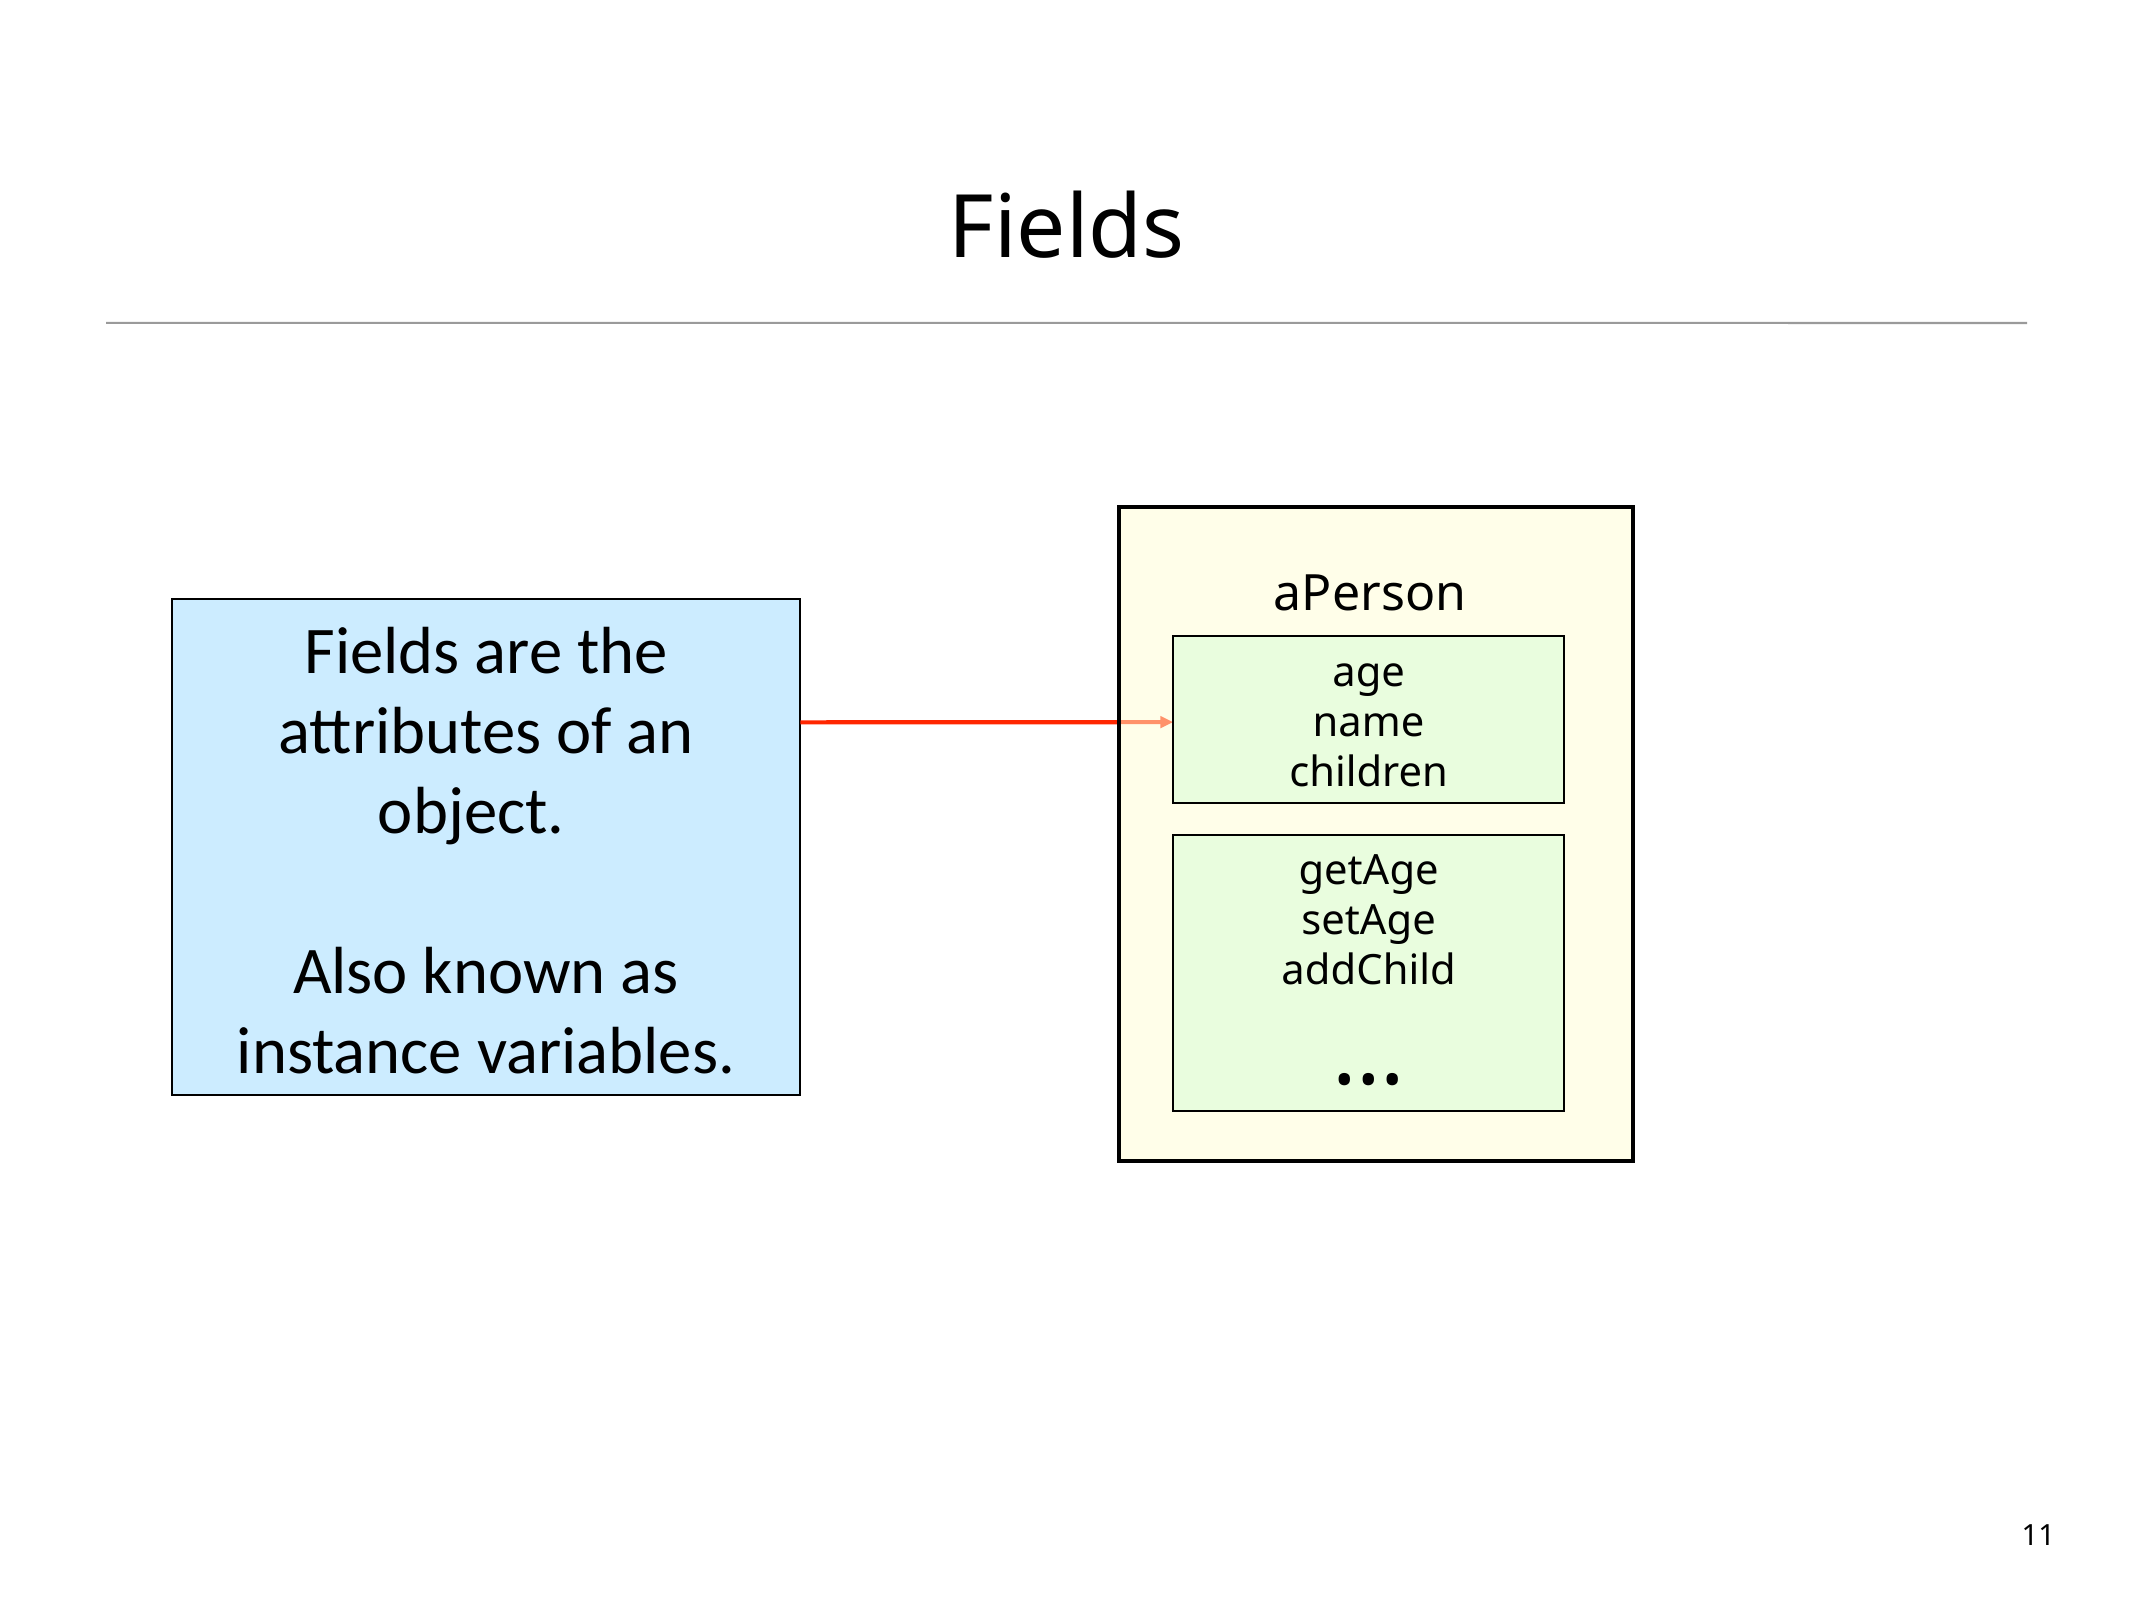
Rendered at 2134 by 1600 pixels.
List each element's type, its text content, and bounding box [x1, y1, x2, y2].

text_box aPerson [1265, 551, 1475, 629]
text_box Fields are the attributes of an object. Also known as instance variables. [172, 598, 801, 1096]
text_box getAge setAge addChild … [1172, 834, 1565, 1112]
text_box [1118, 507, 1634, 1162]
text_box age name children [1172, 636, 1565, 804]
slide_number 11 [2012, 1508, 2064, 1558]
title Fields [93, 54, 2040, 284]
